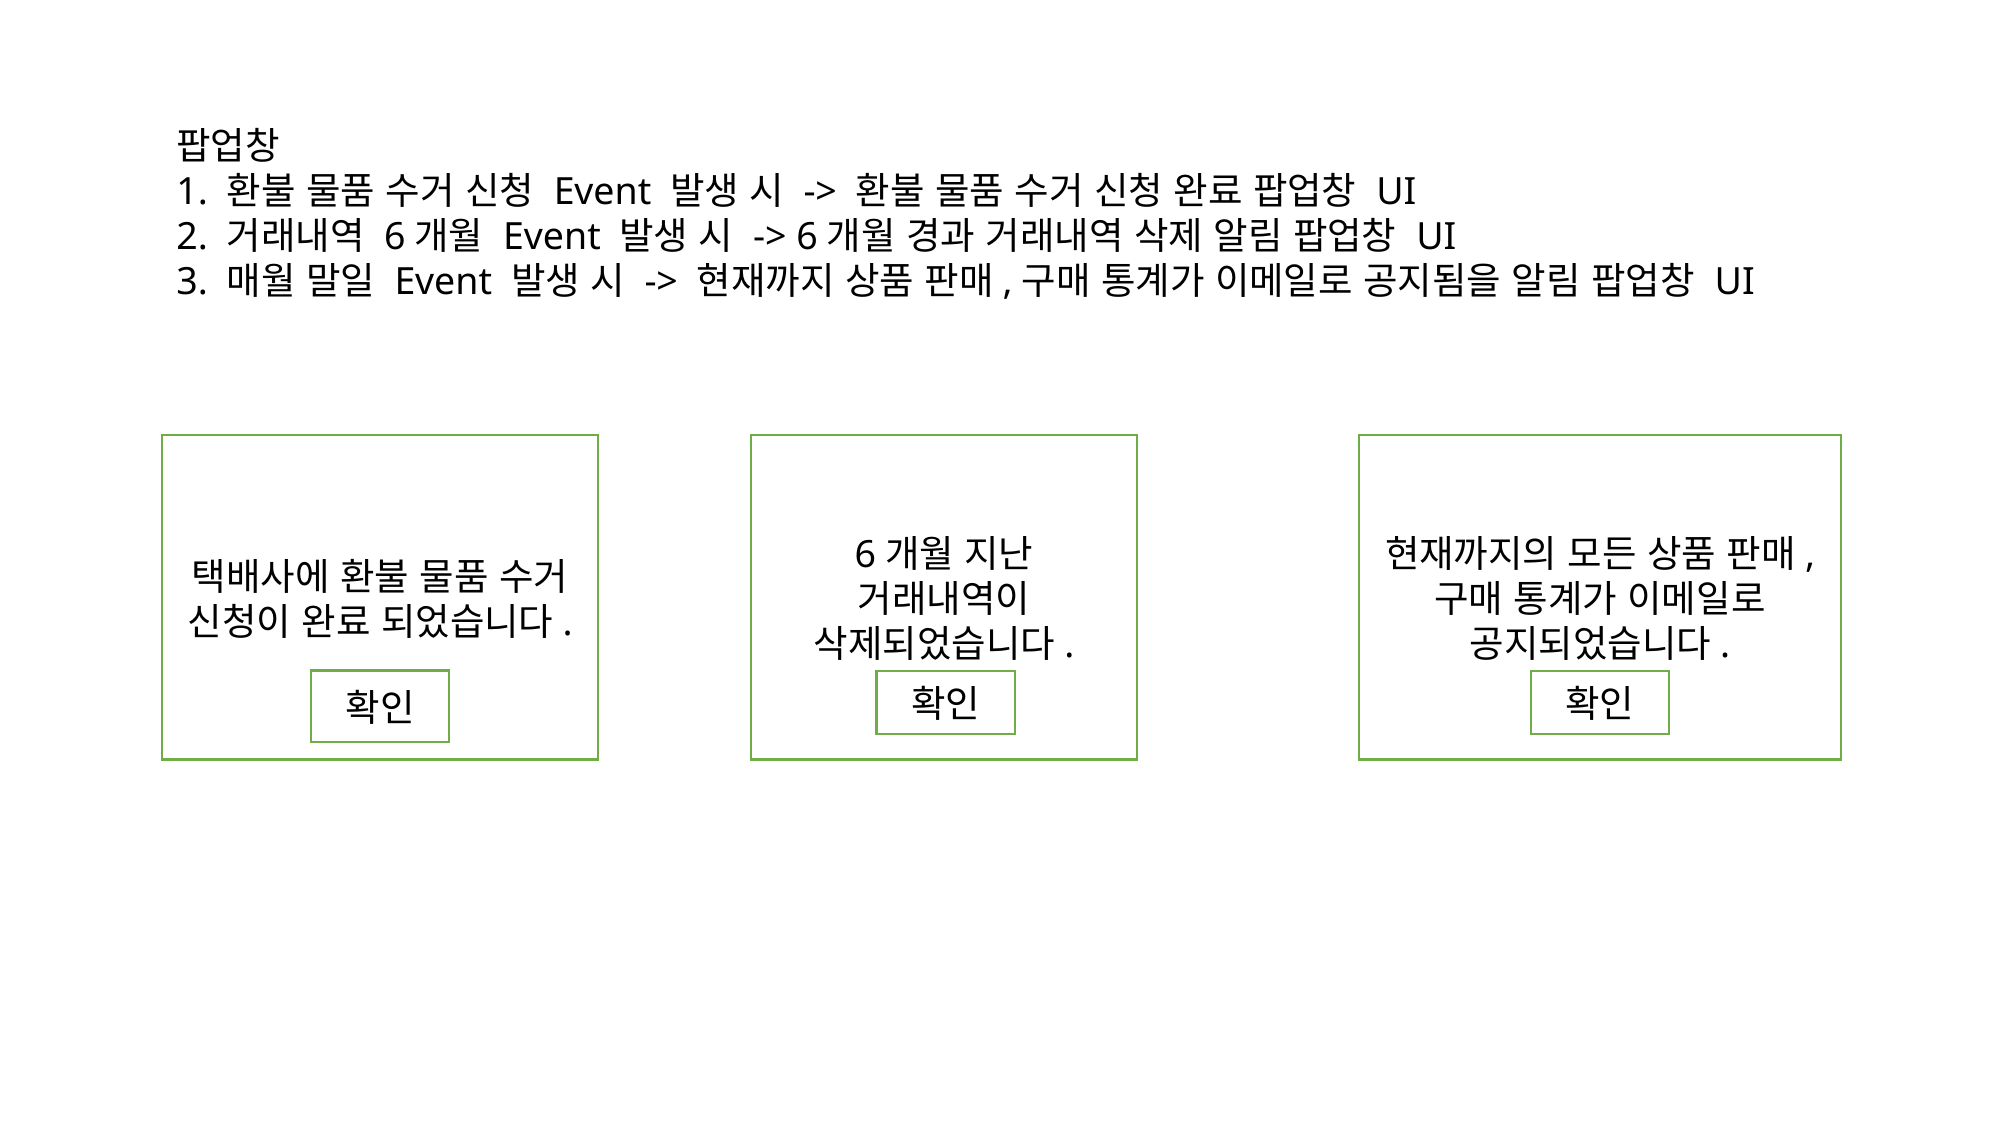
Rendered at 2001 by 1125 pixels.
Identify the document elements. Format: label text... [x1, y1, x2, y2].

text_box 현재까지의 모든 상품 판매, 구매 통계가 이메일로 공지되었습니다. [1358, 434, 1842, 761]
text_box 확인 [1530, 670, 1670, 735]
text_box 택배사에 환불 물품 수거 신청이 완료 되었습니다. [161, 434, 599, 761]
text_box 확인 [875, 670, 1016, 735]
text_box 6개월 지난 거래내역이 삭제되었습니다. [750, 434, 1138, 761]
text_box 확인 [310, 669, 450, 743]
text_box 팝업창 1. 환불 물품 수거 신청 Event 발생 시 -> 환불 물품 수거 신청 완료 팝업창 UI 2. 거래내역 6개월 Event 발생 시 -> 6개월 경과 거래내역 삭제 알림 팝업창 UI 3. 매월 말일 Event 발생 시 -> 현재까지 상품 판매,구매 통계가 이메일로 공지됨을 알림 팝업창 UI [161, 114, 1868, 310]
